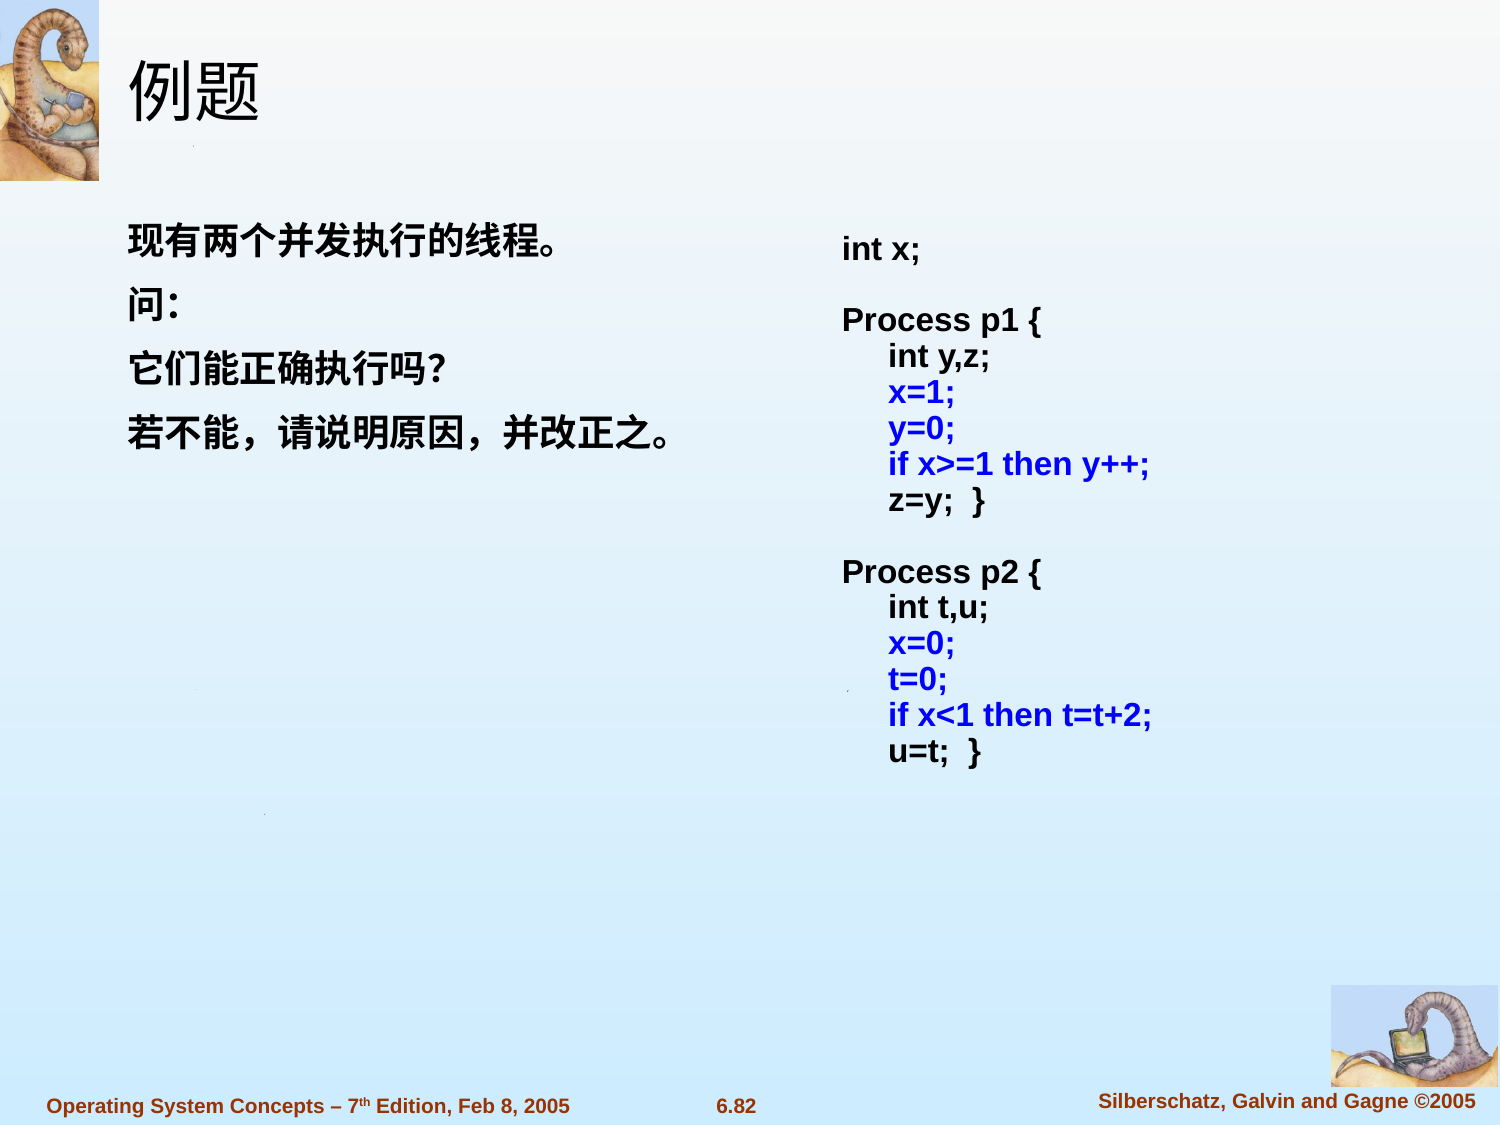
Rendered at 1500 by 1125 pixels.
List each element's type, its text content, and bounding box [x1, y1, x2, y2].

list int x; Process p1 { int y,z; x=1; y=0; if x>=1 then y++; z=y; } Process p2 { int t,u; x=0; t=0; if x<1 then t=t+2; u=t; } [826, 223, 1303, 1014]
title 例题 [112, 37, 1438, 138]
picture [1331, 985, 1498, 1087]
picture [0, 0, 99, 181]
text_box 现有两个并发执行的线程。 问： 它们能正确执行吗？ 若不能，请说明原因，并改正之。 [112, 209, 721, 461]
